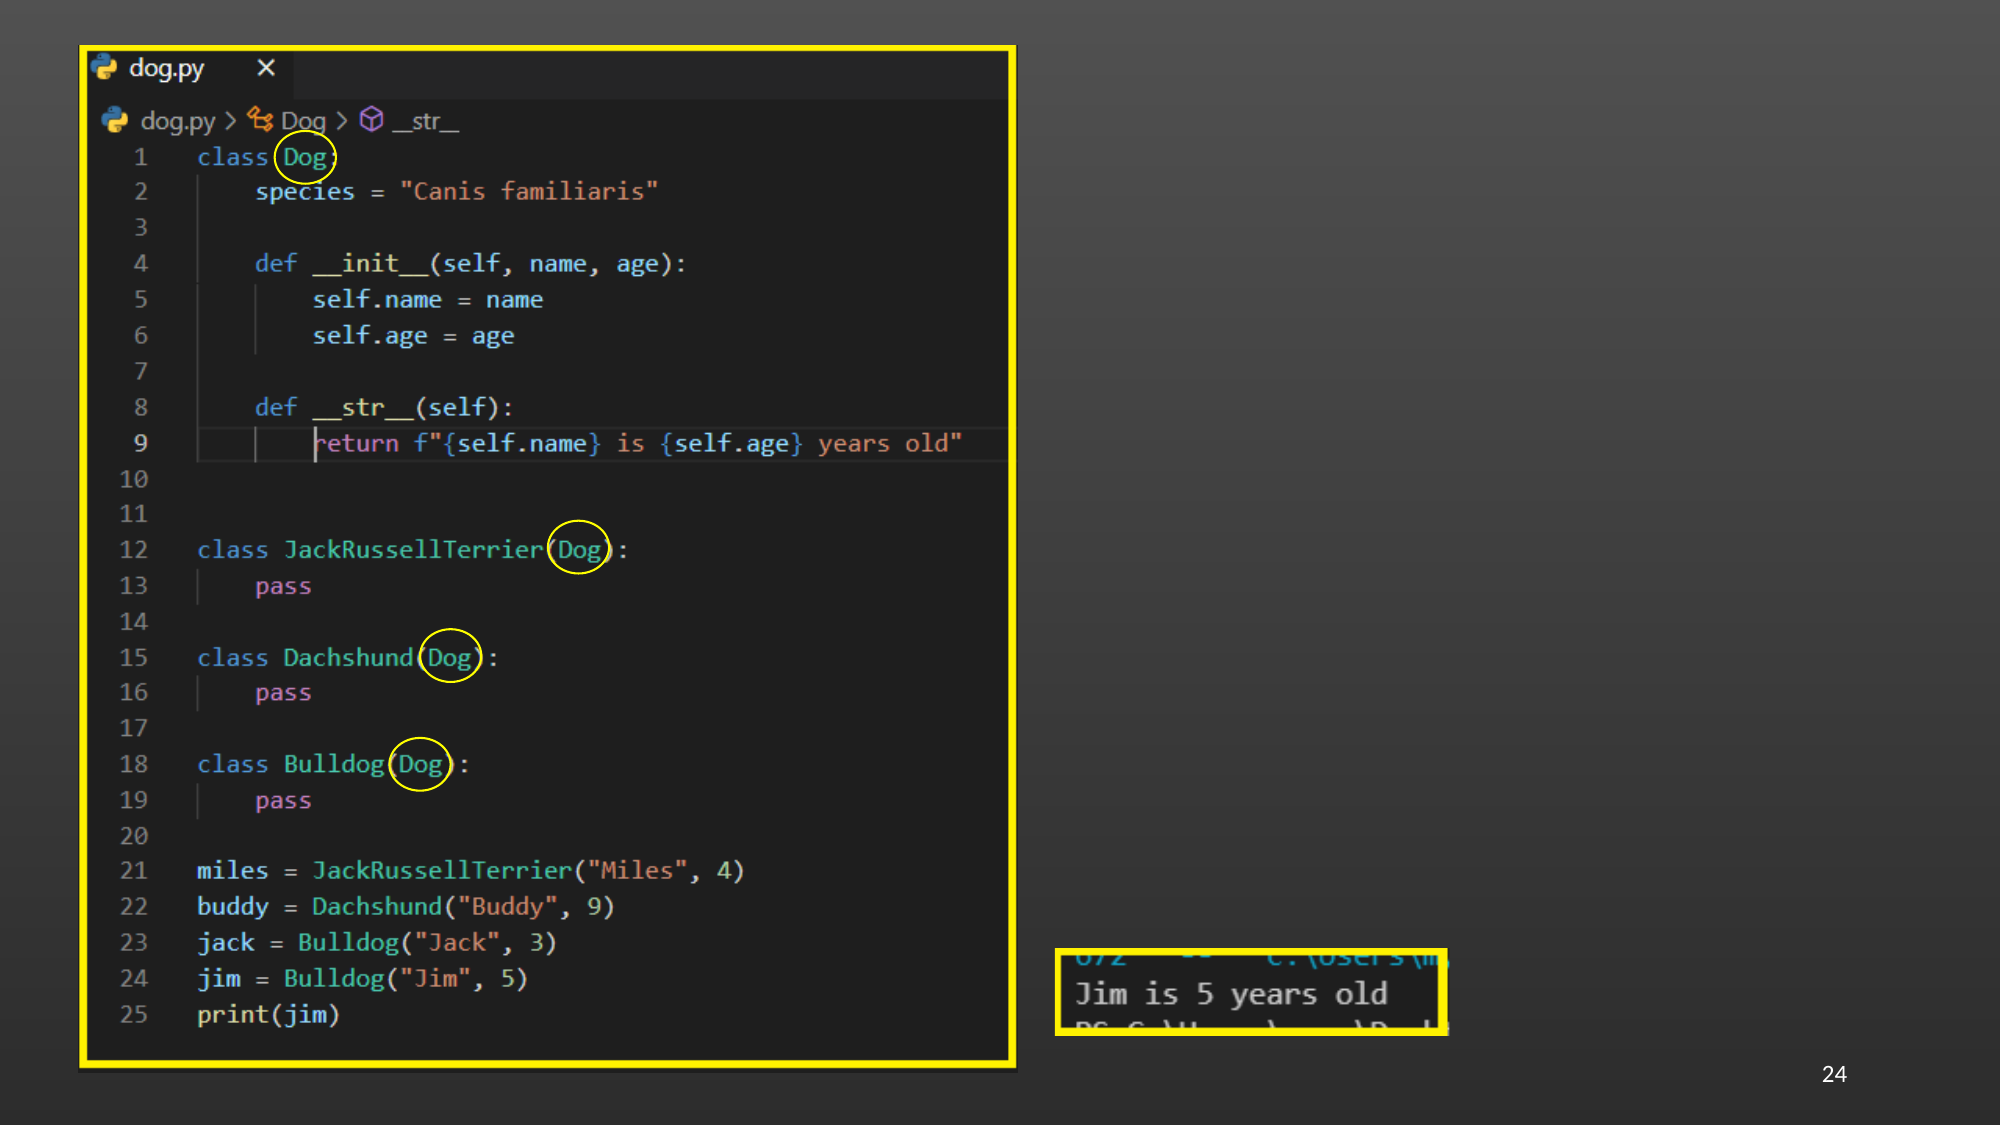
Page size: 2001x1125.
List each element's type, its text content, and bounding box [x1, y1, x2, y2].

slide_number 24 [1412, 1042, 1863, 1103]
picture [1054, 944, 1450, 1036]
picture [78, 45, 1018, 1073]
